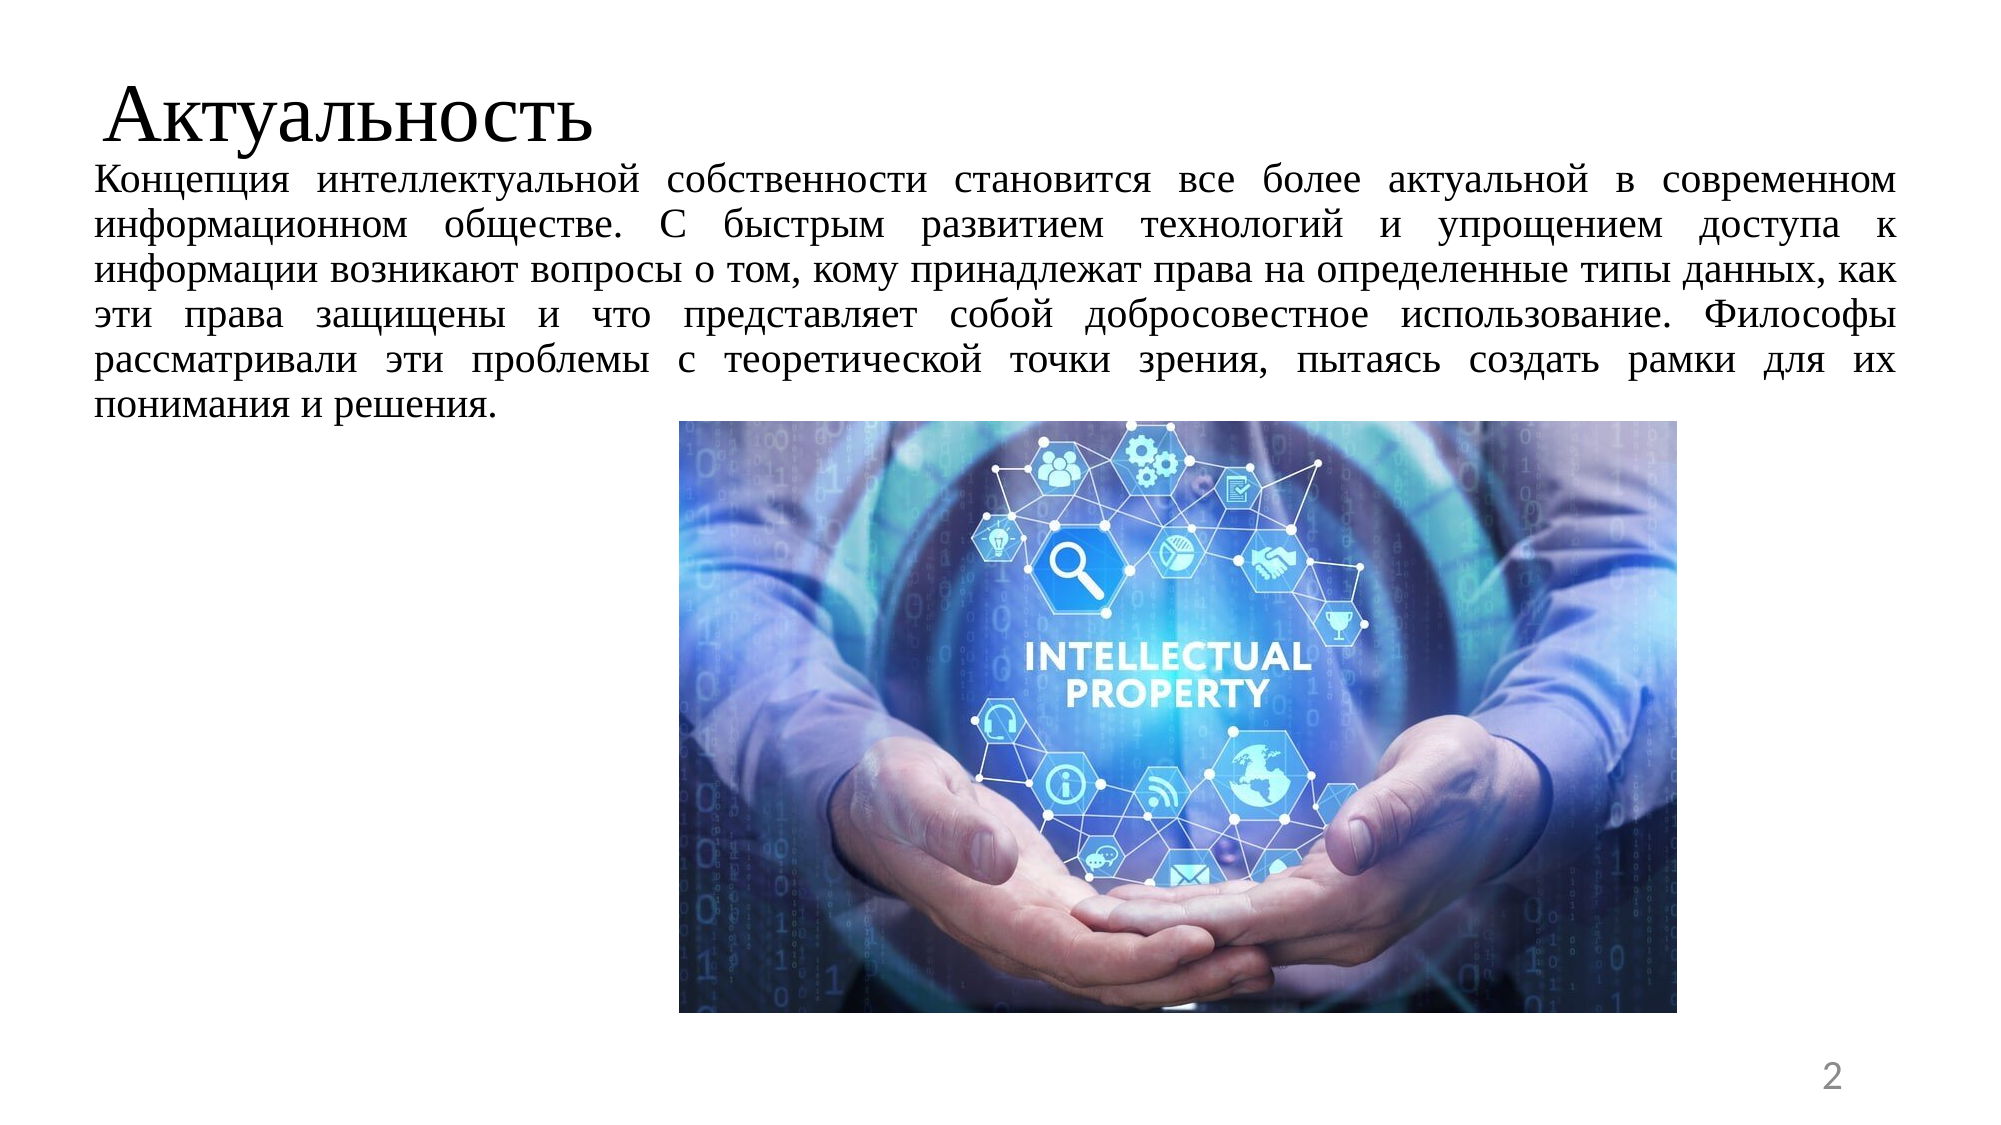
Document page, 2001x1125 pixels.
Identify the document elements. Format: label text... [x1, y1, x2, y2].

text_box Концепция интеллектуальной собственности становится все более актуальной в современном информационном обществе. С быстрым развитием технологий и упрощением доступа к информации возникают вопросы о том, кому принадлежат права на определенные типы данных, как эти права защищены и что представляет собой добросовестное использование. Философы рассматривали эти проблемы с теоретической точки зрения, пытаясь создать рамки для их понимания и решения. [79, 173, 1913, 459]
title Актуальность [87, 47, 734, 173]
picture [679, 421, 1677, 1013]
slide_number 2 [1408, 1042, 1859, 1103]
